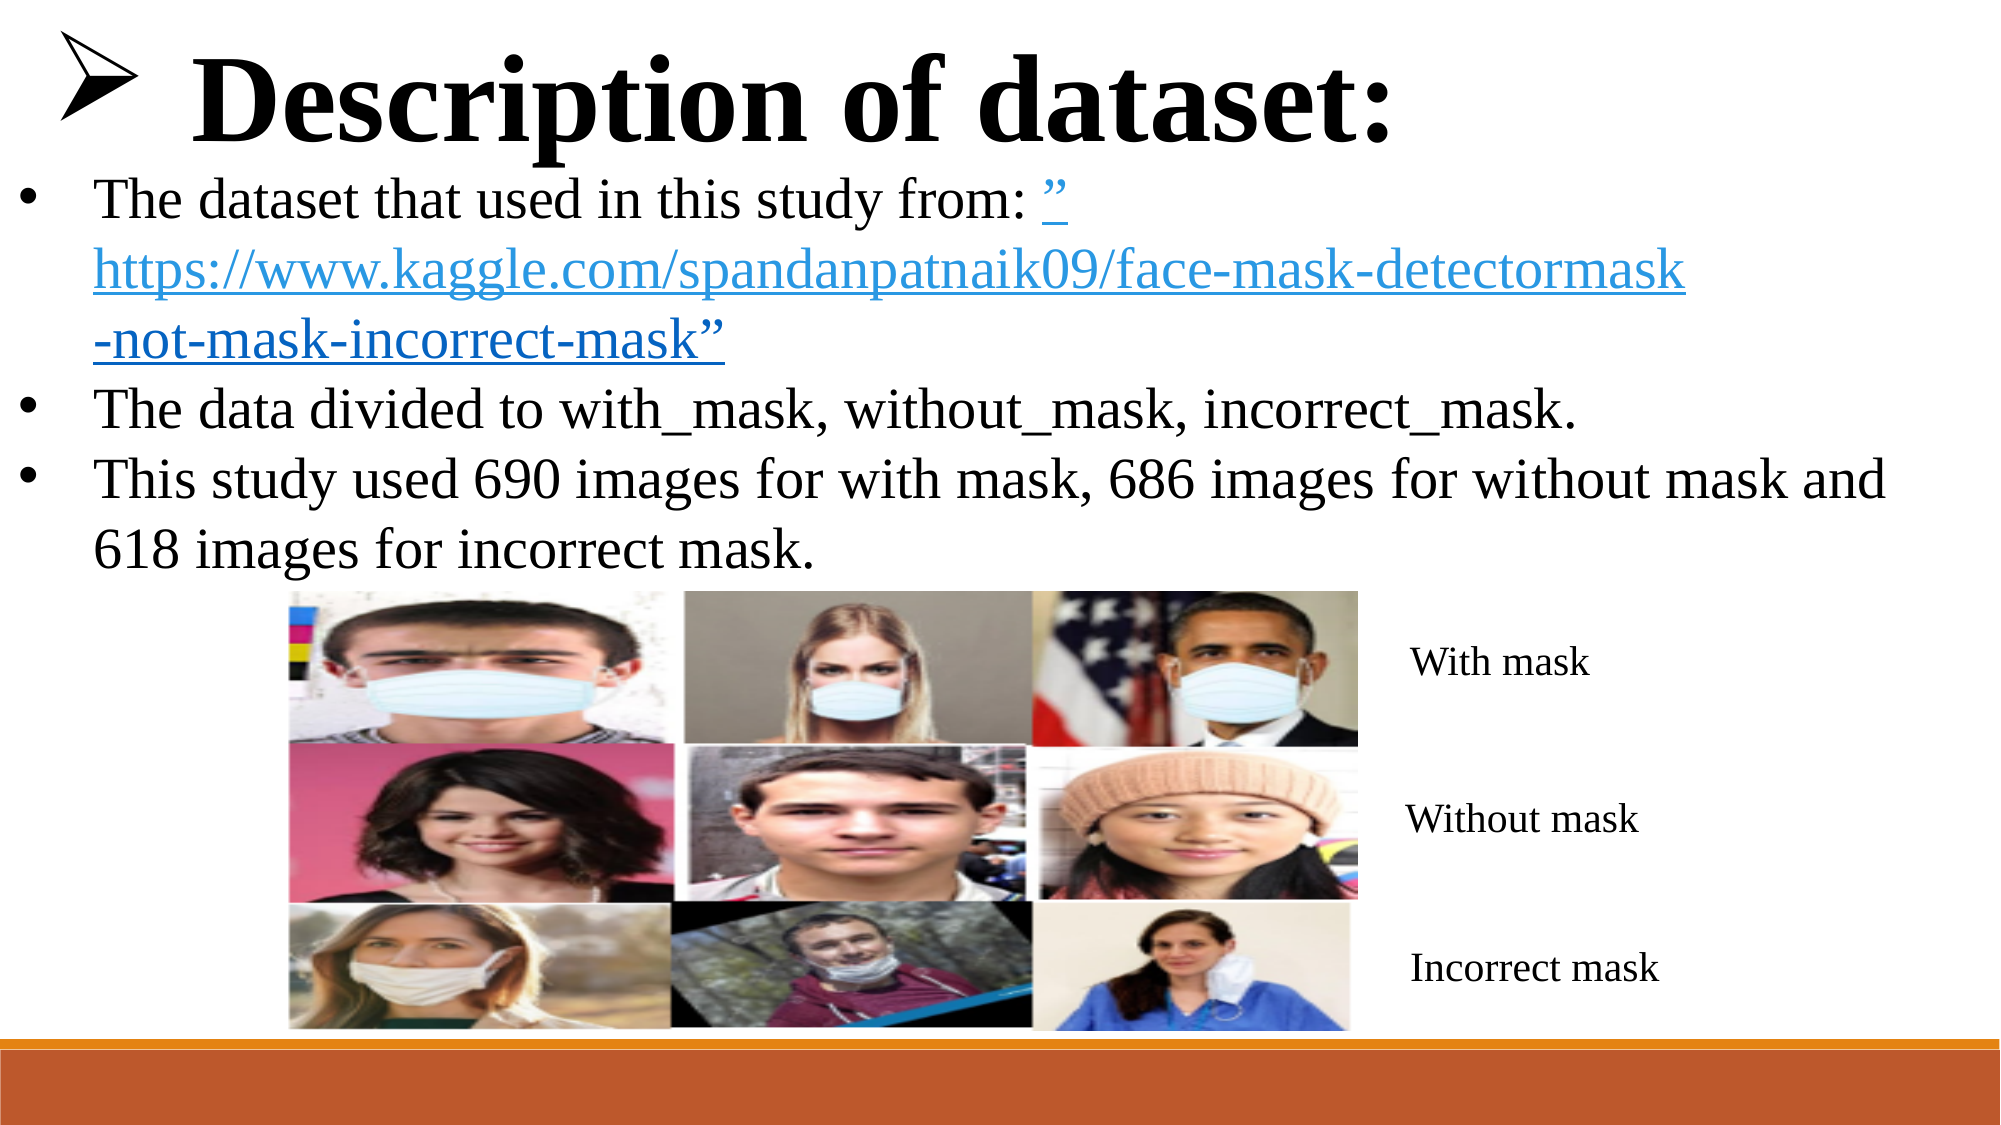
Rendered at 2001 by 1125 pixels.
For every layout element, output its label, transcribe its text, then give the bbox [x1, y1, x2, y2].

text_box The dataset that used in this study from: ”https://www.kaggle.com/spandanpatnaik09/face-mask-detectormask-not-mask-incorrect-mask” The data divided to with_mask, without_mask, incorrect_mask. This study used 690 images for with mask, 686 images for without mask and 618 images for incorrect mask. [3, 152, 2000, 588]
text_box Without mask [1390, 783, 1693, 849]
text_box With mask [1394, 626, 1663, 692]
text_box Description of dataset: [35, 9, 1605, 152]
text_box Incorrect mask [1395, 932, 1745, 998]
picture [286, 591, 1358, 1032]
